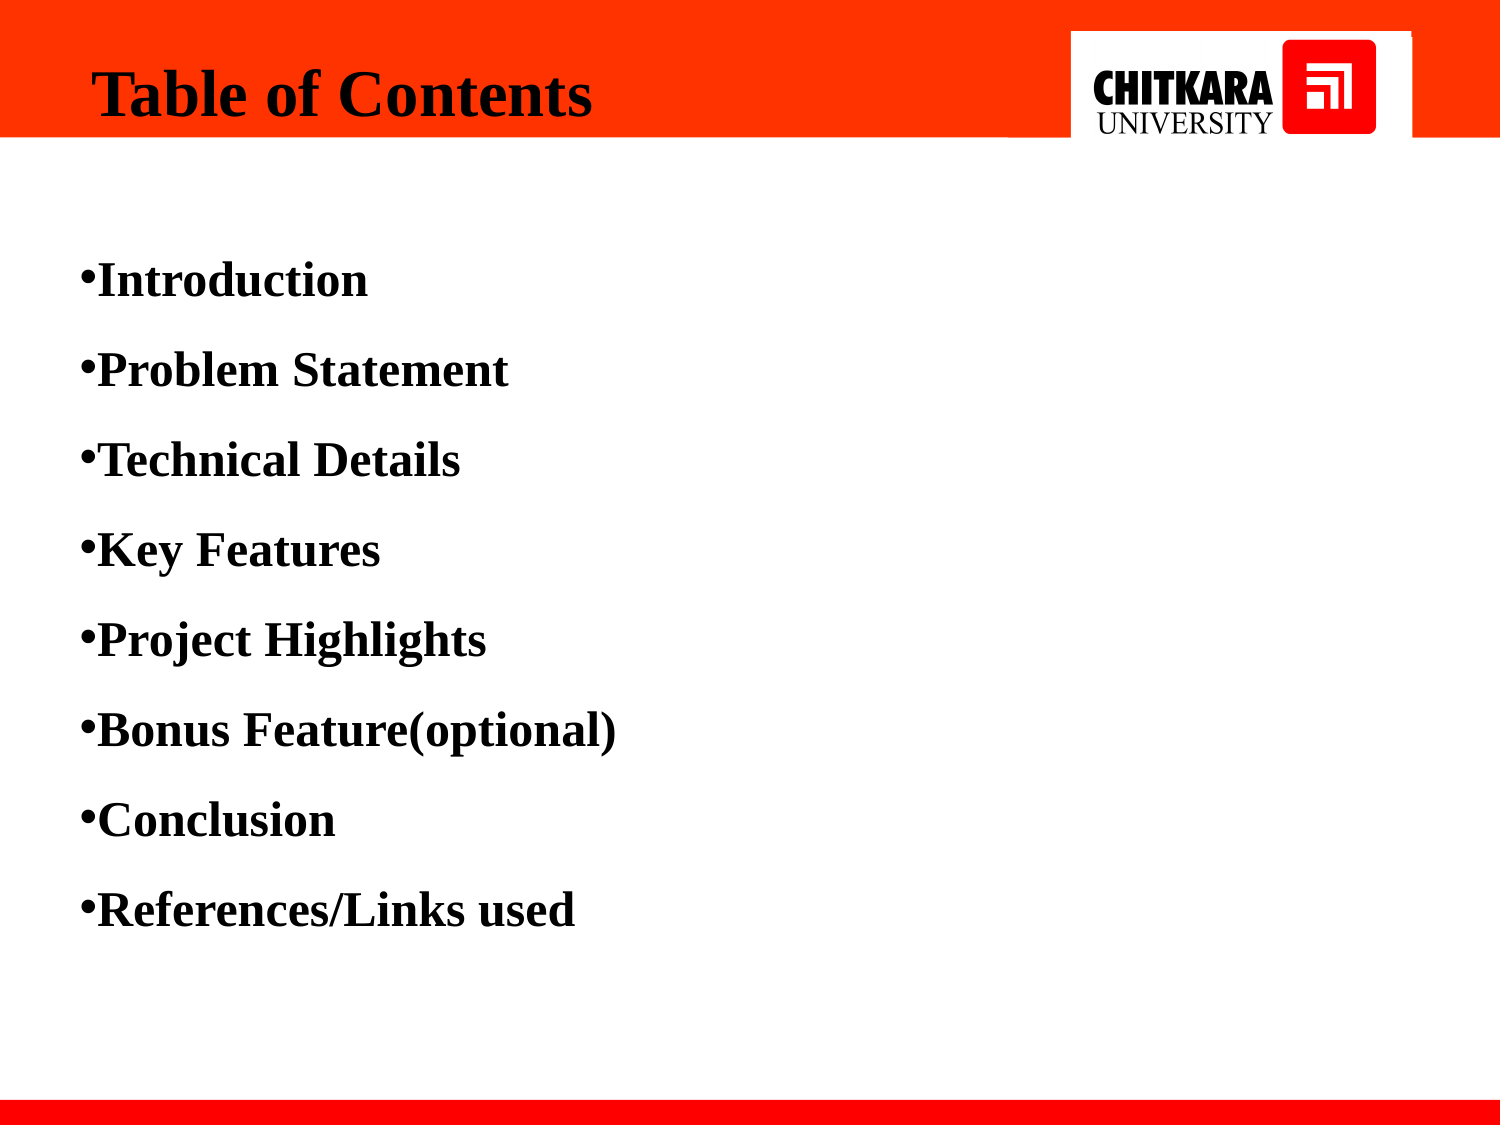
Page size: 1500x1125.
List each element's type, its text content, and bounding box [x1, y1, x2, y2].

text_box Table of Contents [76, 42, 963, 138]
text_box Introduction Problem Statement Technical Details Key Features Project Highlights Bonus Feature(optional) Conclusion References/Links used [64, 209, 1199, 1124]
picture [1074, 37, 1391, 138]
